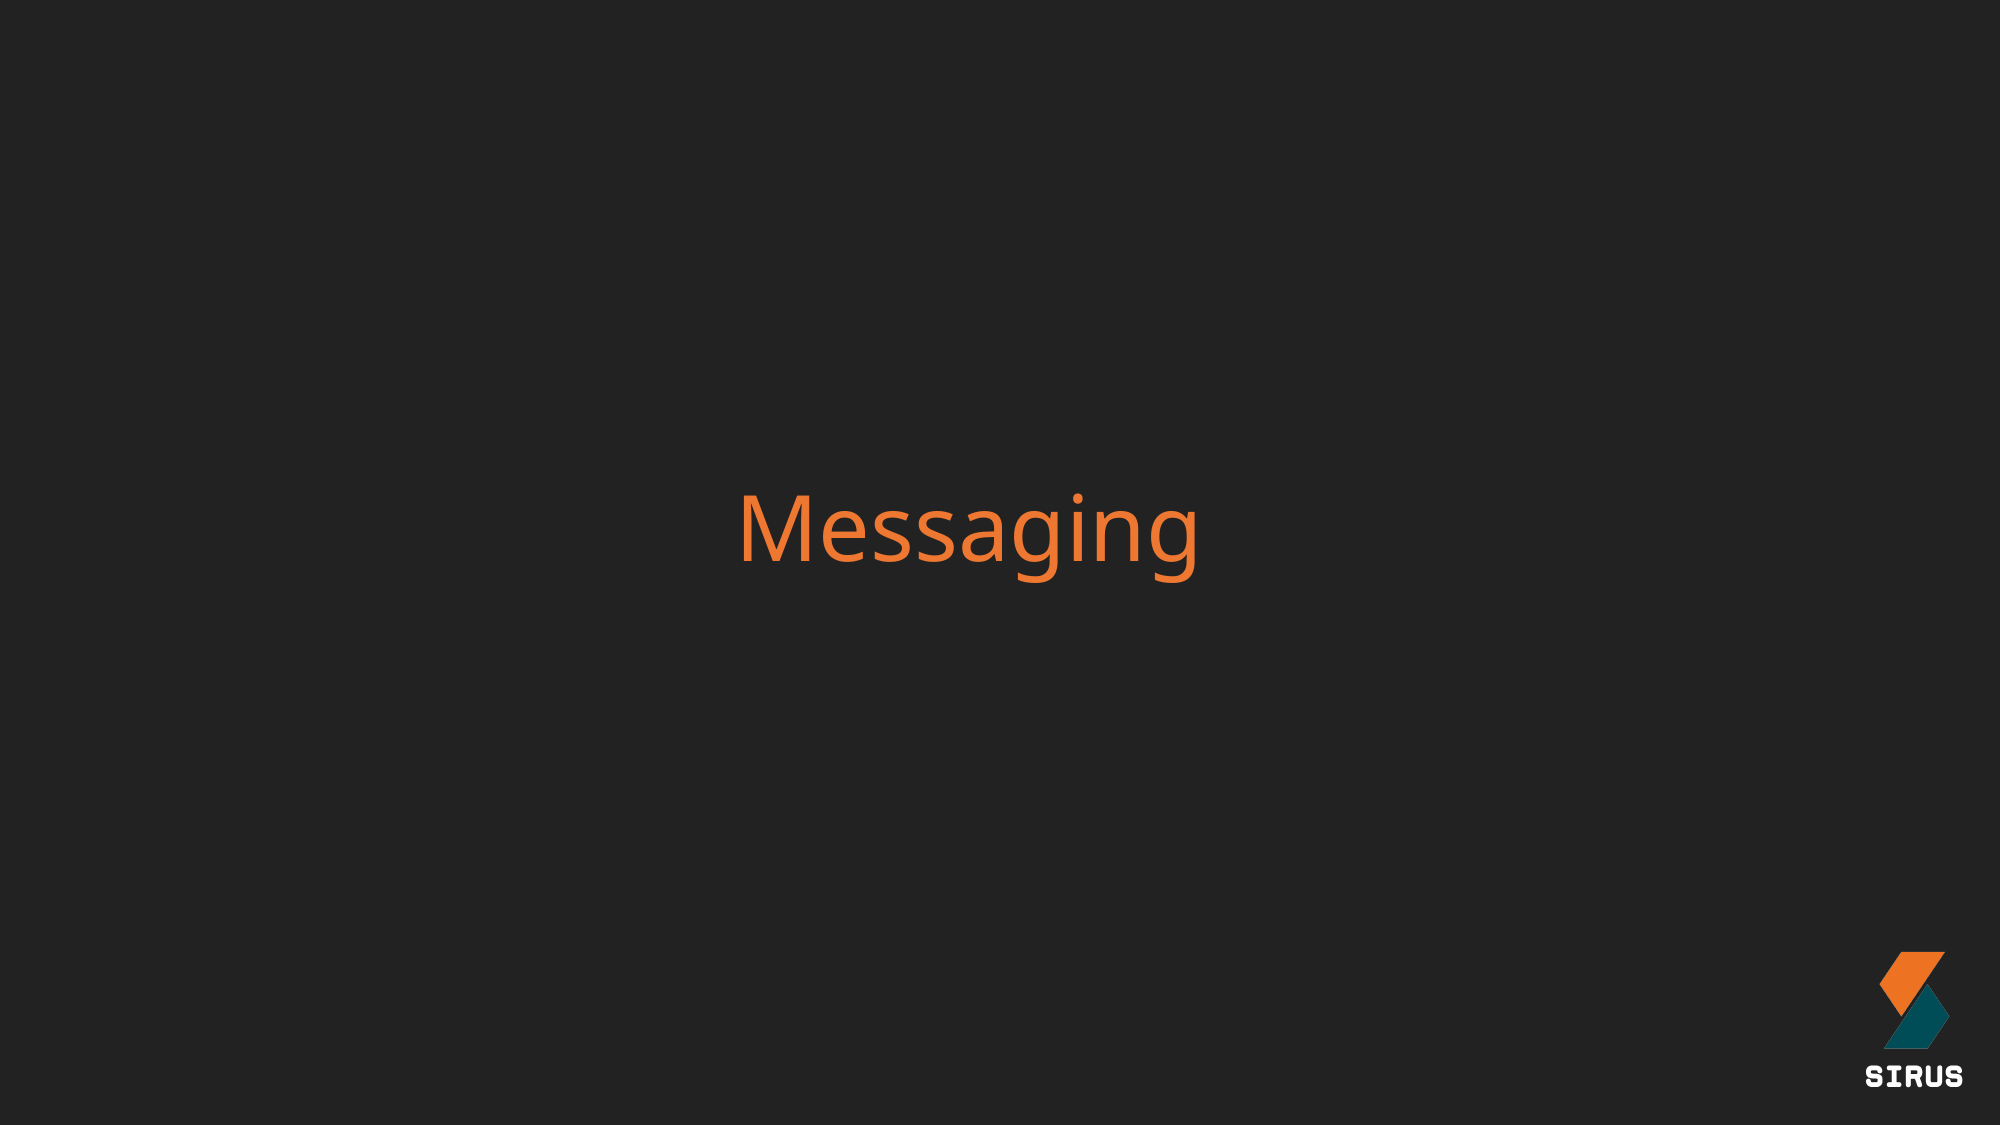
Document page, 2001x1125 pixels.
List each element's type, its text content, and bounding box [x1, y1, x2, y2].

picture [1828, 914, 2000, 1125]
title Messaging [131, 423, 1808, 641]
